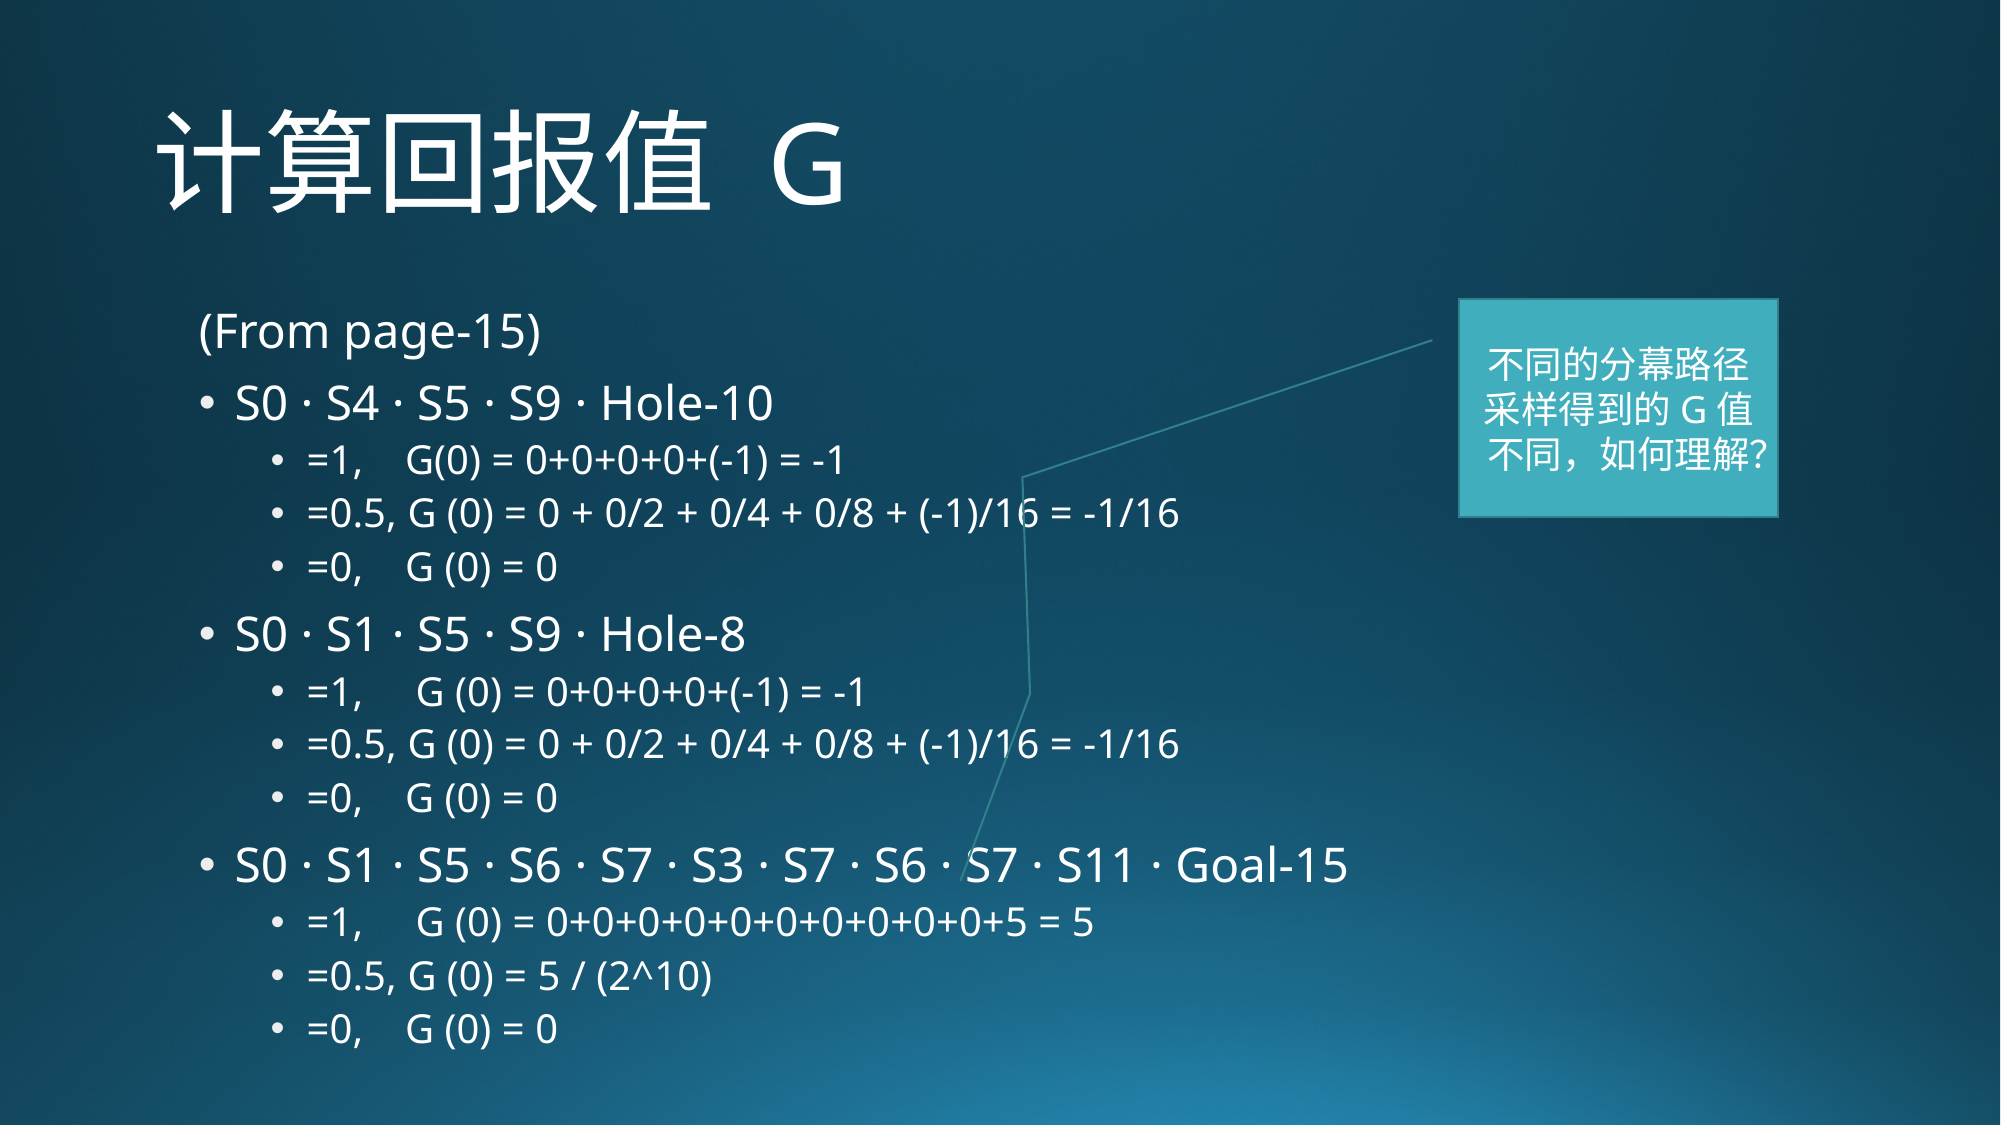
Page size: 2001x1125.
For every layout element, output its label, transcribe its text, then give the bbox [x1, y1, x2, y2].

text_box 不同的分幕路径采样得到的G值不同，如何理解？ [1458, 298, 1779, 518]
picture [0, 0, 2001, 1125]
title 计算回报值 G [137, 59, 1863, 278]
text_box 不同的分幕路径采样得到的G值不同，如何理解？ [959, 339, 1433, 882]
